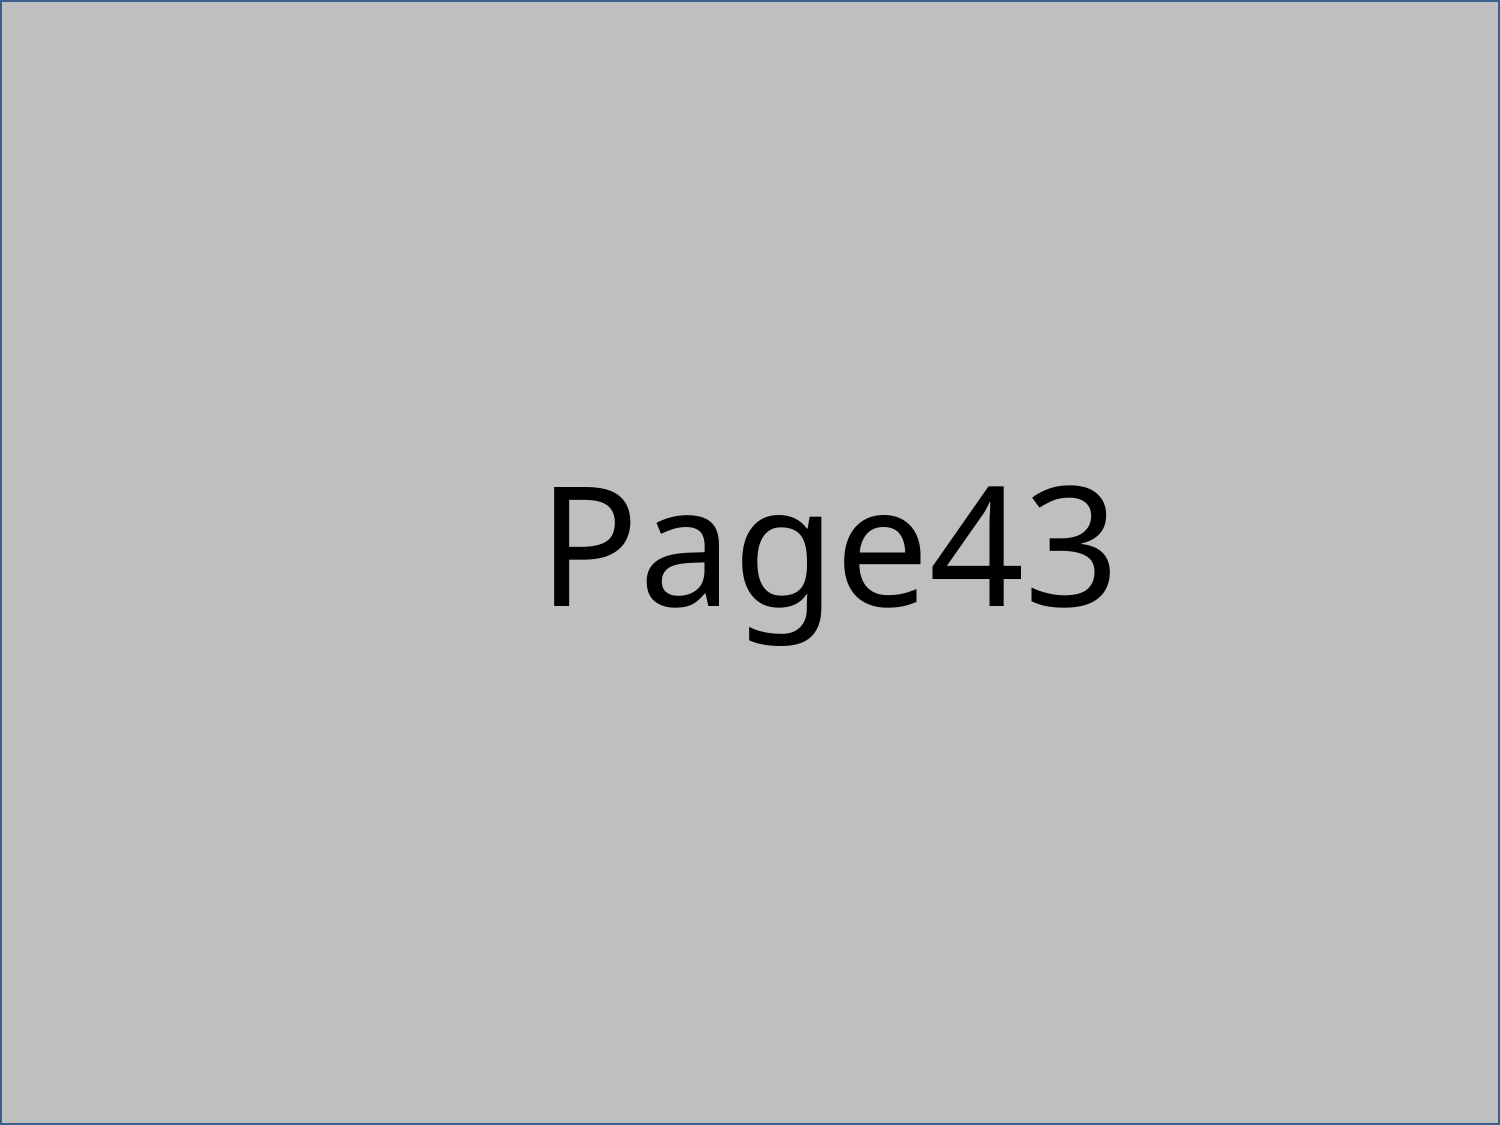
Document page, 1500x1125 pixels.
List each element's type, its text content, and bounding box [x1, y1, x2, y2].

text_box [0, 0, 1500, 1125]
text_box Page43 [524, 432, 1136, 648]
